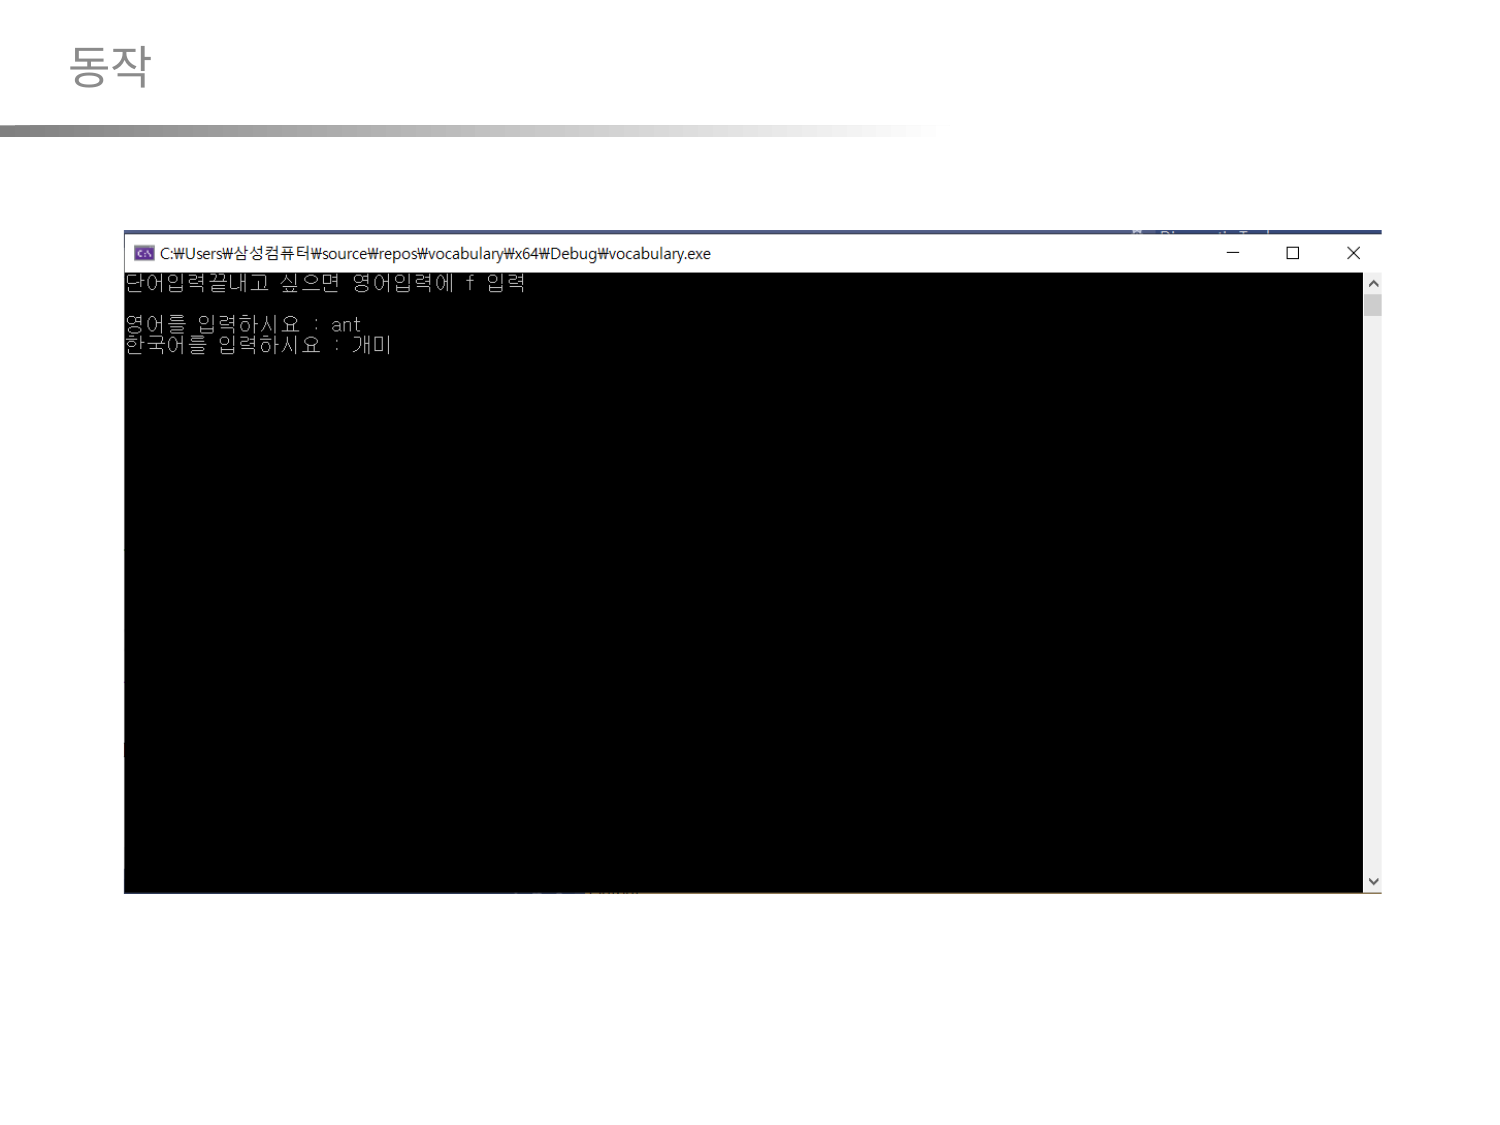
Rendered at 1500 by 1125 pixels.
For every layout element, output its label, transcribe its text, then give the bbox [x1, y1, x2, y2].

subtitle 동작 [53, 30, 490, 102]
text_box [0, 123, 953, 140]
picture [123, 230, 1382, 894]
